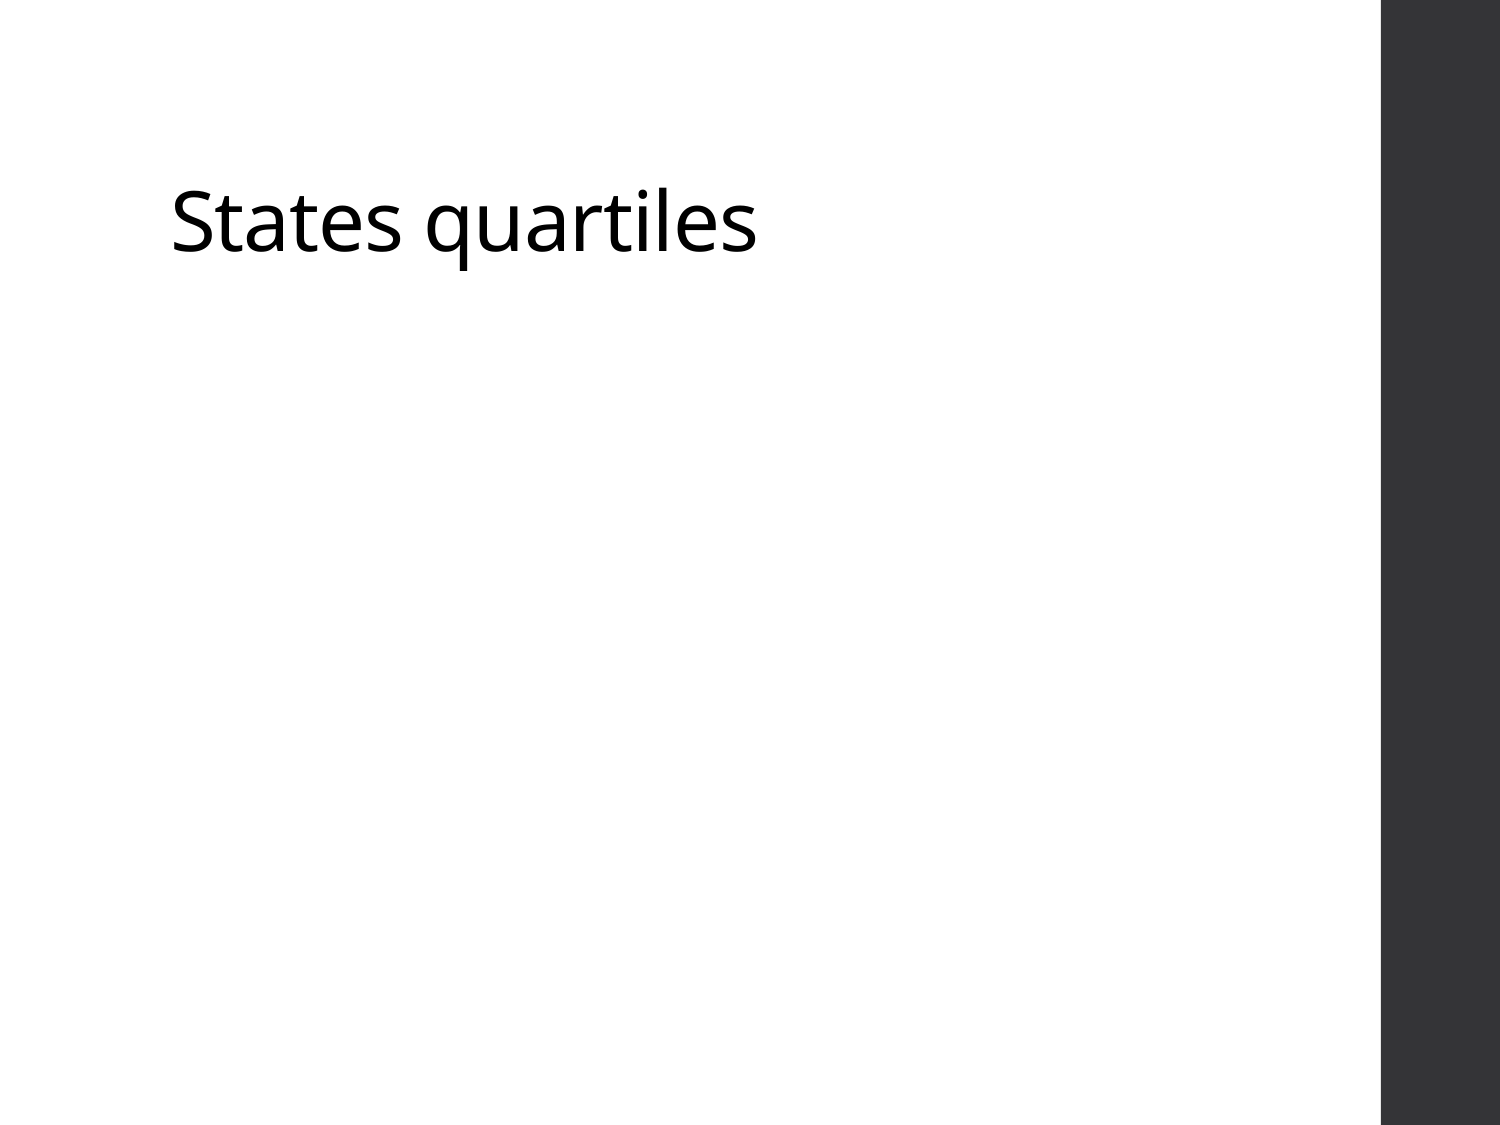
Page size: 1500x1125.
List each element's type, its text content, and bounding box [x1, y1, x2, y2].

title States quartiles [155, 60, 1348, 278]
